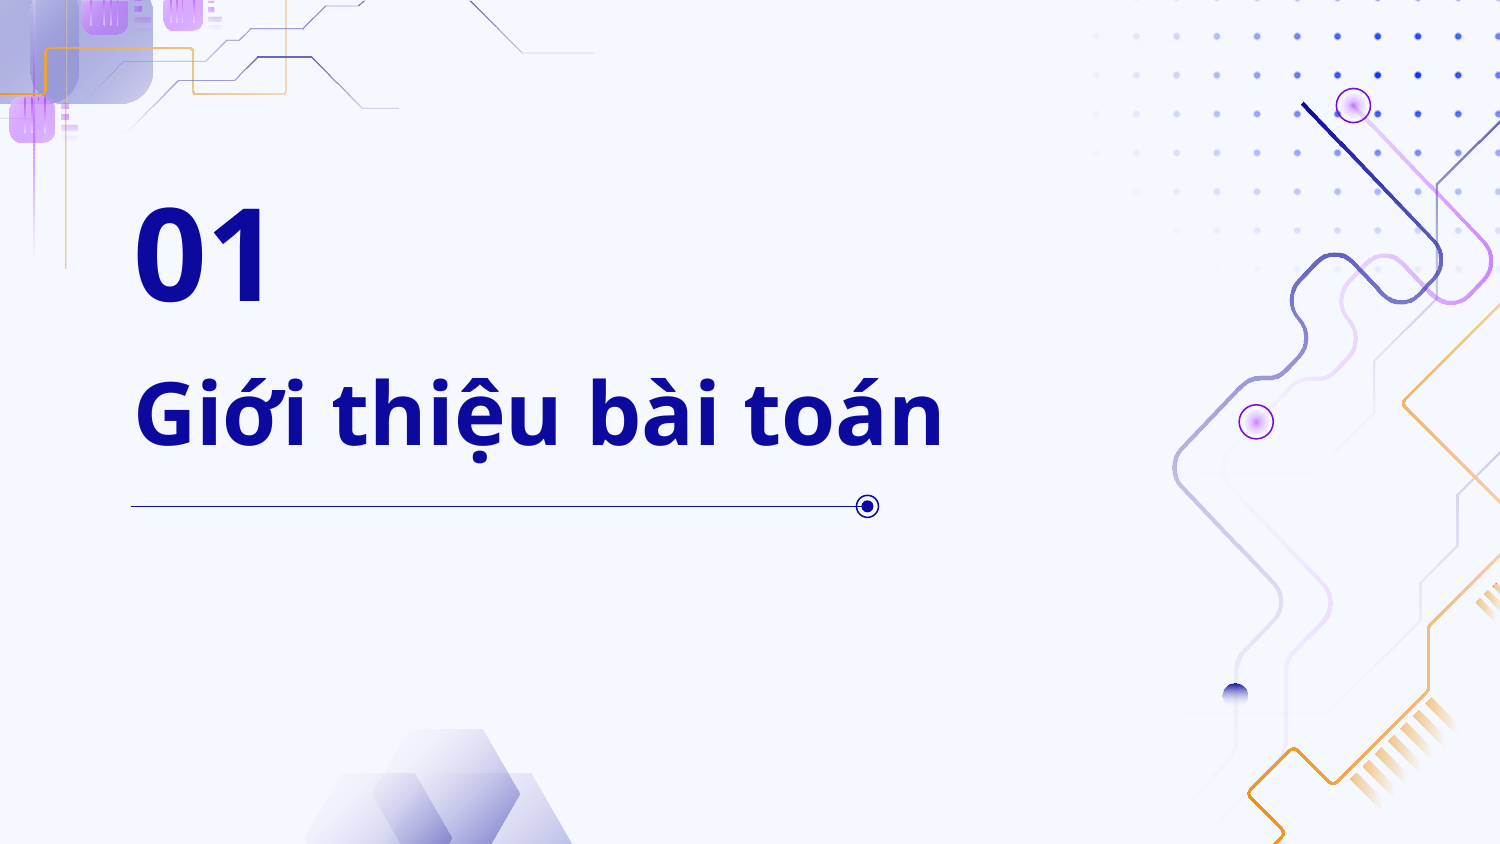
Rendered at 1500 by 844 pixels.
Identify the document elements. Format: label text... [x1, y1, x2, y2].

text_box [303, 728, 583, 844]
title 01 [118, 168, 398, 332]
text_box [1063, 0, 1500, 844]
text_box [130, 495, 879, 518]
title Giới thiệu bài toán [118, 341, 1058, 480]
